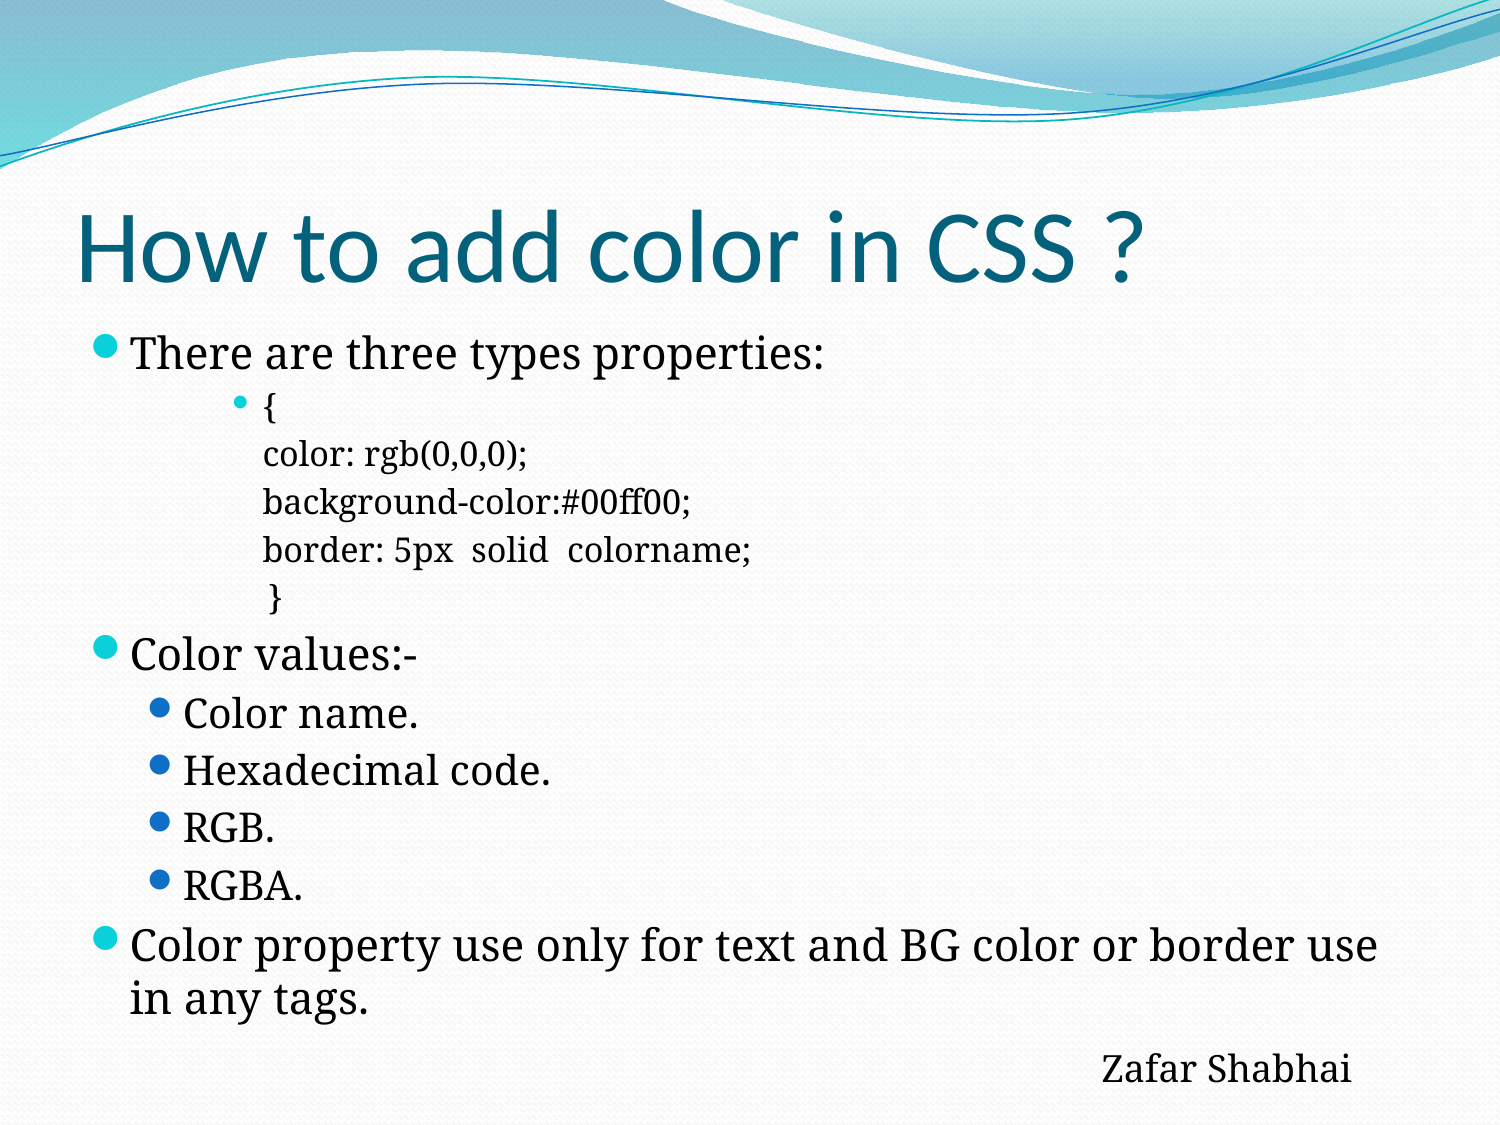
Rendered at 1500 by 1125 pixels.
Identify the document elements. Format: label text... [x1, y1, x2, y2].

title How to add color in CSS ? [75, 115, 1425, 303]
list There are three types properties: { color: rgb(0,0,0); background-color:#00ff00; border: 5px solid colorname; } Color values:- Color name. Hexadecimal code. RGB. RGBA. Color property use only for text and BG color or border use in any tags. [75, 317, 1425, 1038]
text_box Zafar Shabhai [1086, 1037, 1367, 1098]
